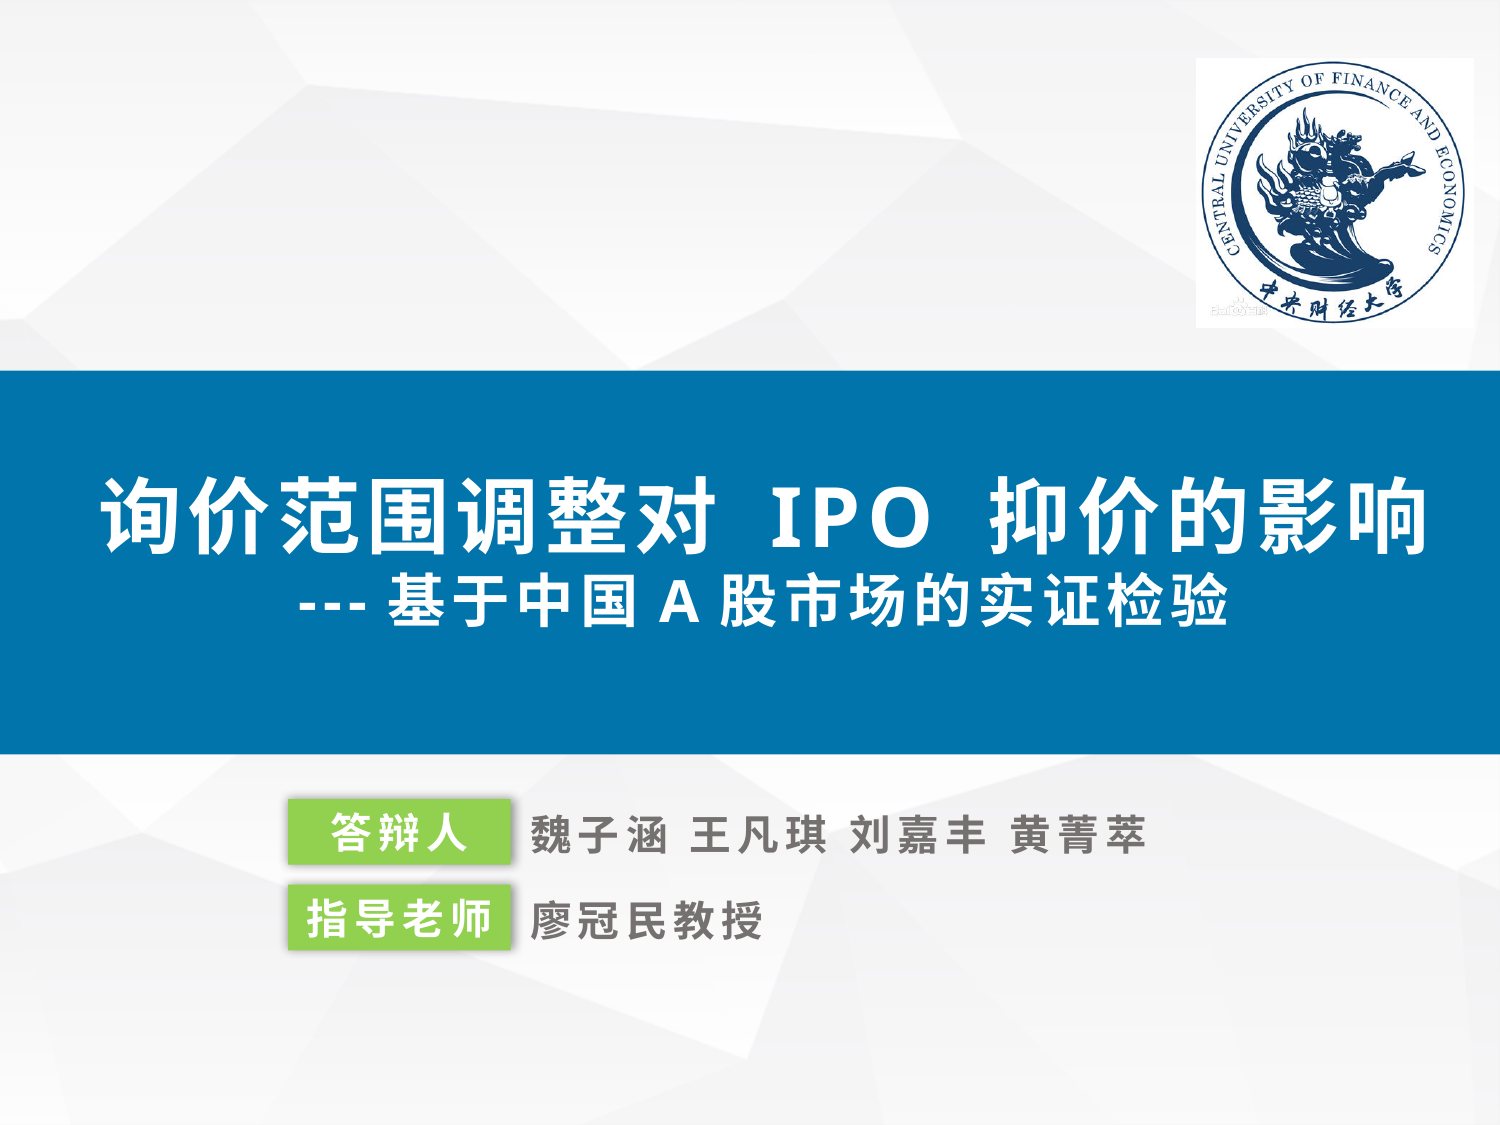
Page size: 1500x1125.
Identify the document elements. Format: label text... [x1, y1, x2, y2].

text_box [287, 799, 1295, 953]
text_box [0, 369, 1500, 755]
picture [0, 0, 1500, 369]
picture [0, 755, 1500, 1125]
text_box 询价范围调整对 IPO 抑价的影响 ---基于中国A股市场的实证检验 [53, 456, 1474, 642]
